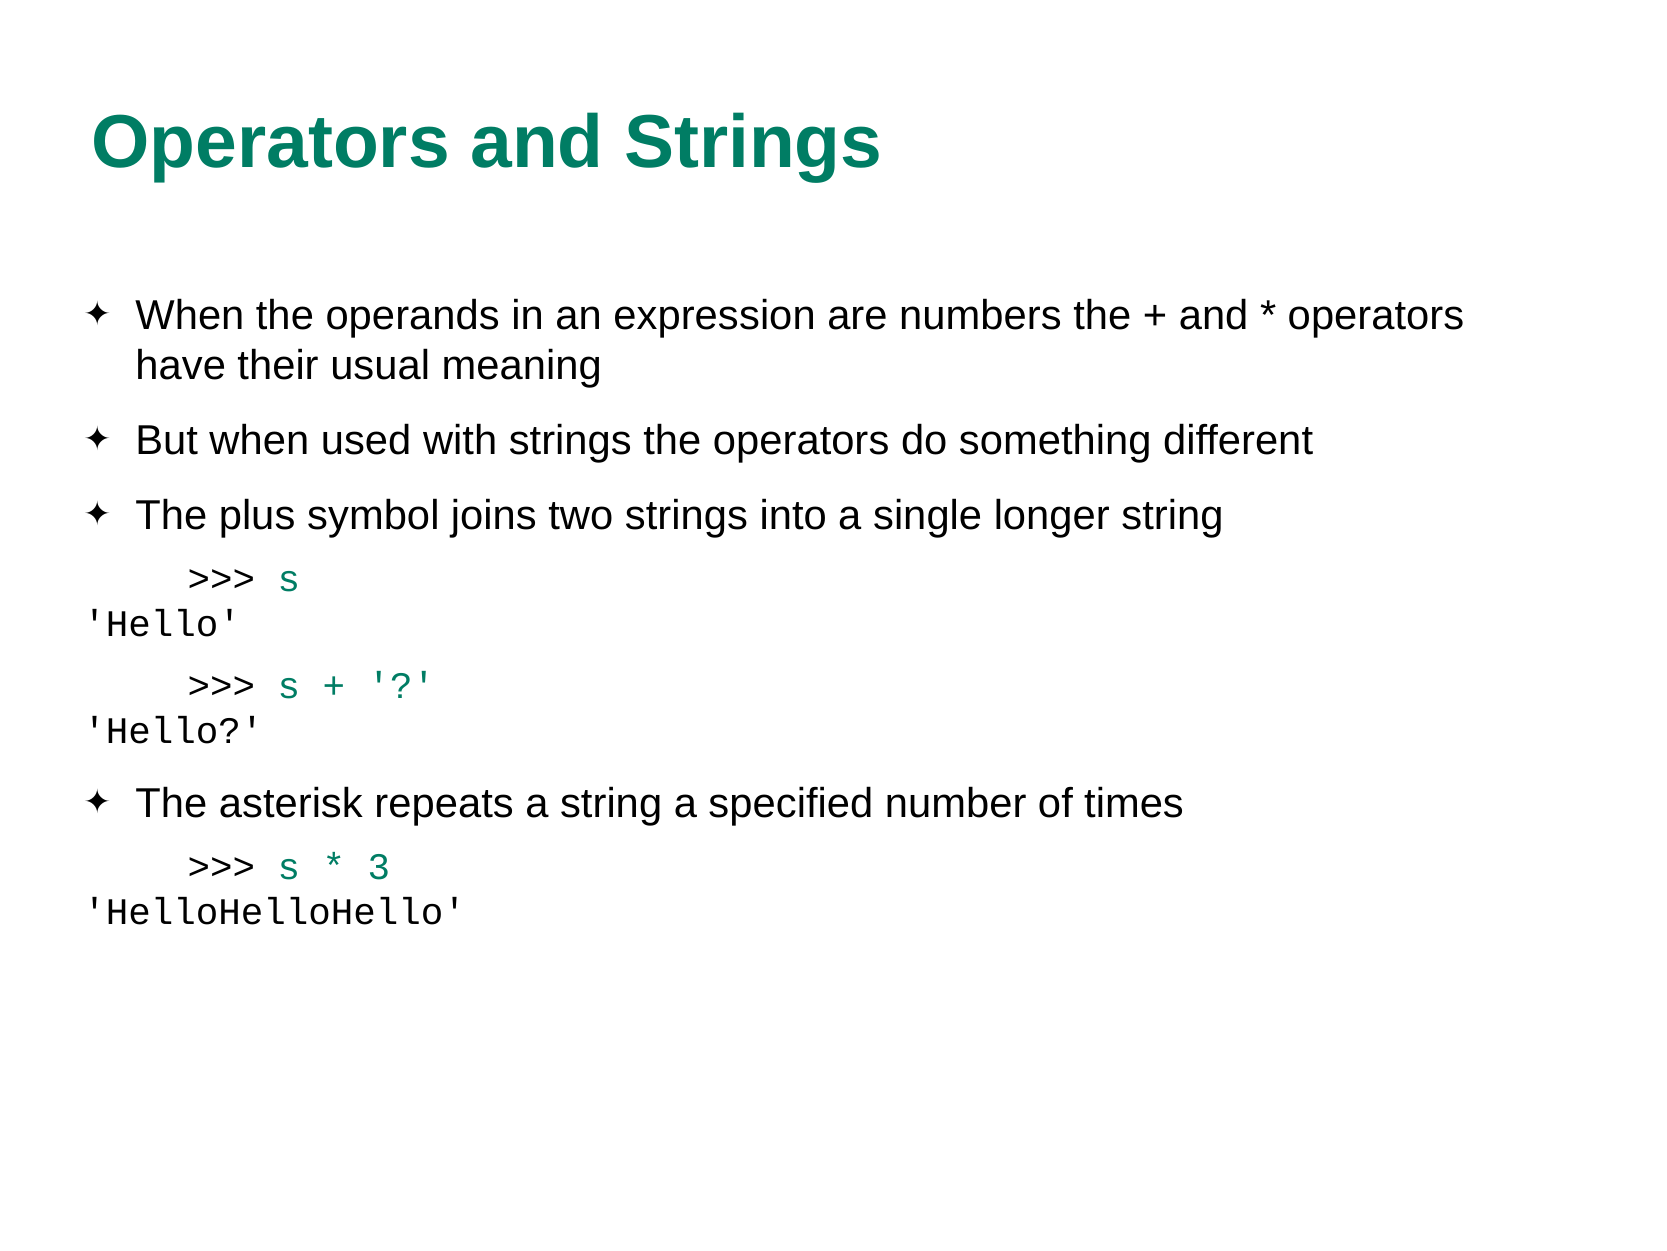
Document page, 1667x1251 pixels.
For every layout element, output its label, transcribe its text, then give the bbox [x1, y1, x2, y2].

list When the operands in an expression are numbers the + and * operators have their usual meaning But when used with strings the operators do something different The plus symbol joins two strings into a single longer string >>> s 'Hello' >>> s + '?' 'Hello?' The asterisk repeats a string a specified number of times >>> s * 3 'HelloHelloHello' [82, 286, 1543, 1161]
title Operators and Strings [82, 32, 1543, 243]
